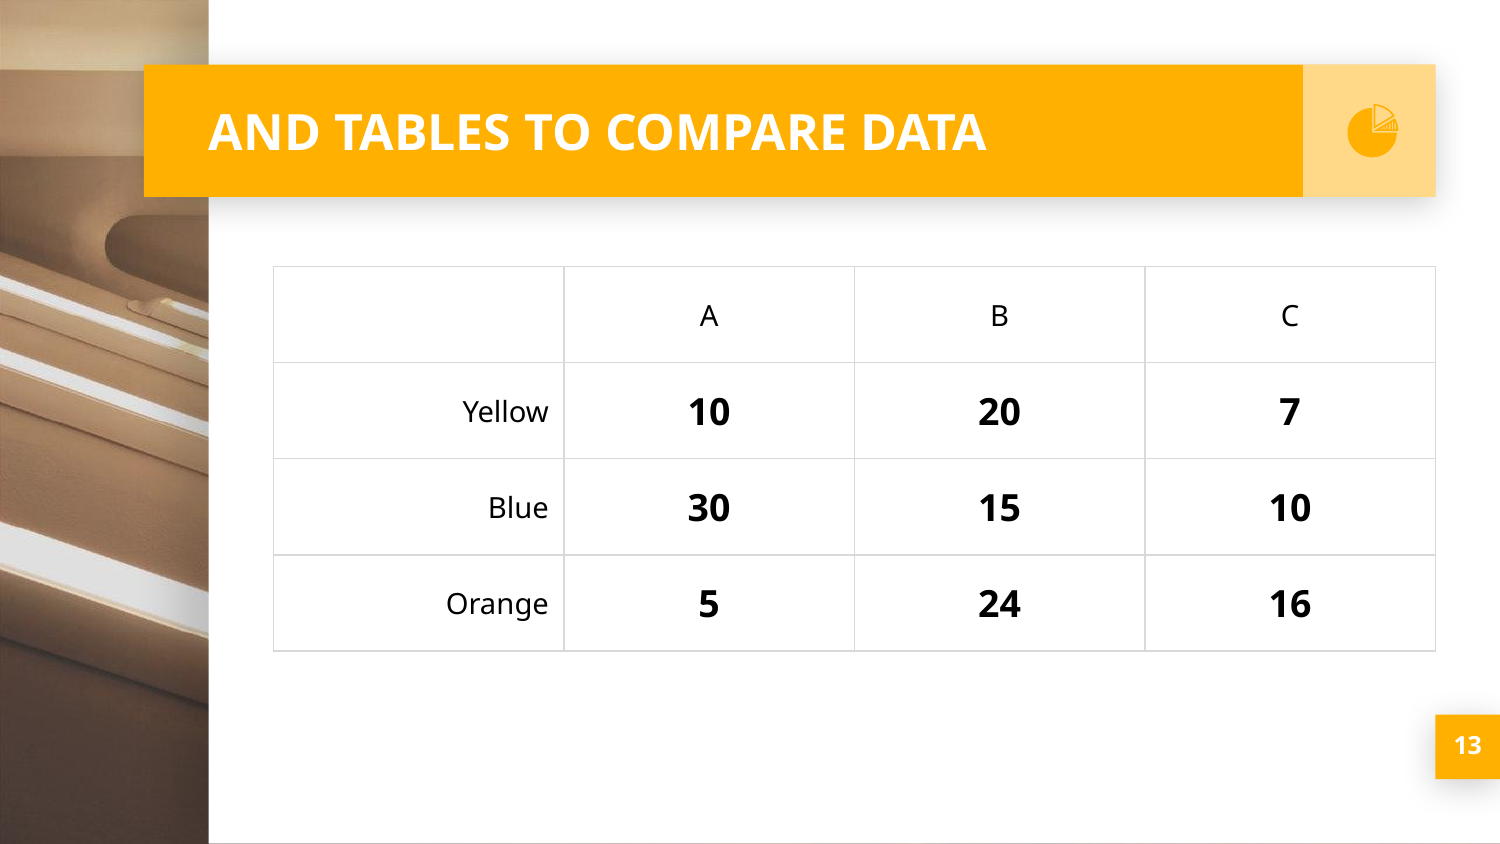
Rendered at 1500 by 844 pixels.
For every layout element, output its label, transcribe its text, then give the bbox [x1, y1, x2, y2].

table_cell 20 [855, 363, 1144, 458]
table_cell 7 [1146, 363, 1435, 458]
table_cell 24 [855, 556, 1144, 650]
table_cell 10 [565, 363, 854, 458]
table_header B [855, 267, 1144, 362]
table_cell Yellow [274, 363, 563, 458]
table_header A [565, 267, 854, 362]
table_cell 16 [1146, 556, 1435, 650]
table_header C [1146, 267, 1435, 362]
slide_number ‹#› [1435, 714, 1500, 780]
table_cell Orange [274, 556, 563, 650]
picture [0, 0, 208, 844]
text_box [1347, 103, 1399, 158]
title AND TABLES TO COMPARE DATA [193, 64, 1300, 197]
table_cell 10 [1146, 459, 1435, 554]
table_cell 5 [565, 556, 854, 650]
table_cell Blue [274, 459, 563, 554]
table_header [274, 267, 563, 362]
table_cell 15 [855, 459, 1144, 554]
table_cell 30 [565, 459, 854, 554]
